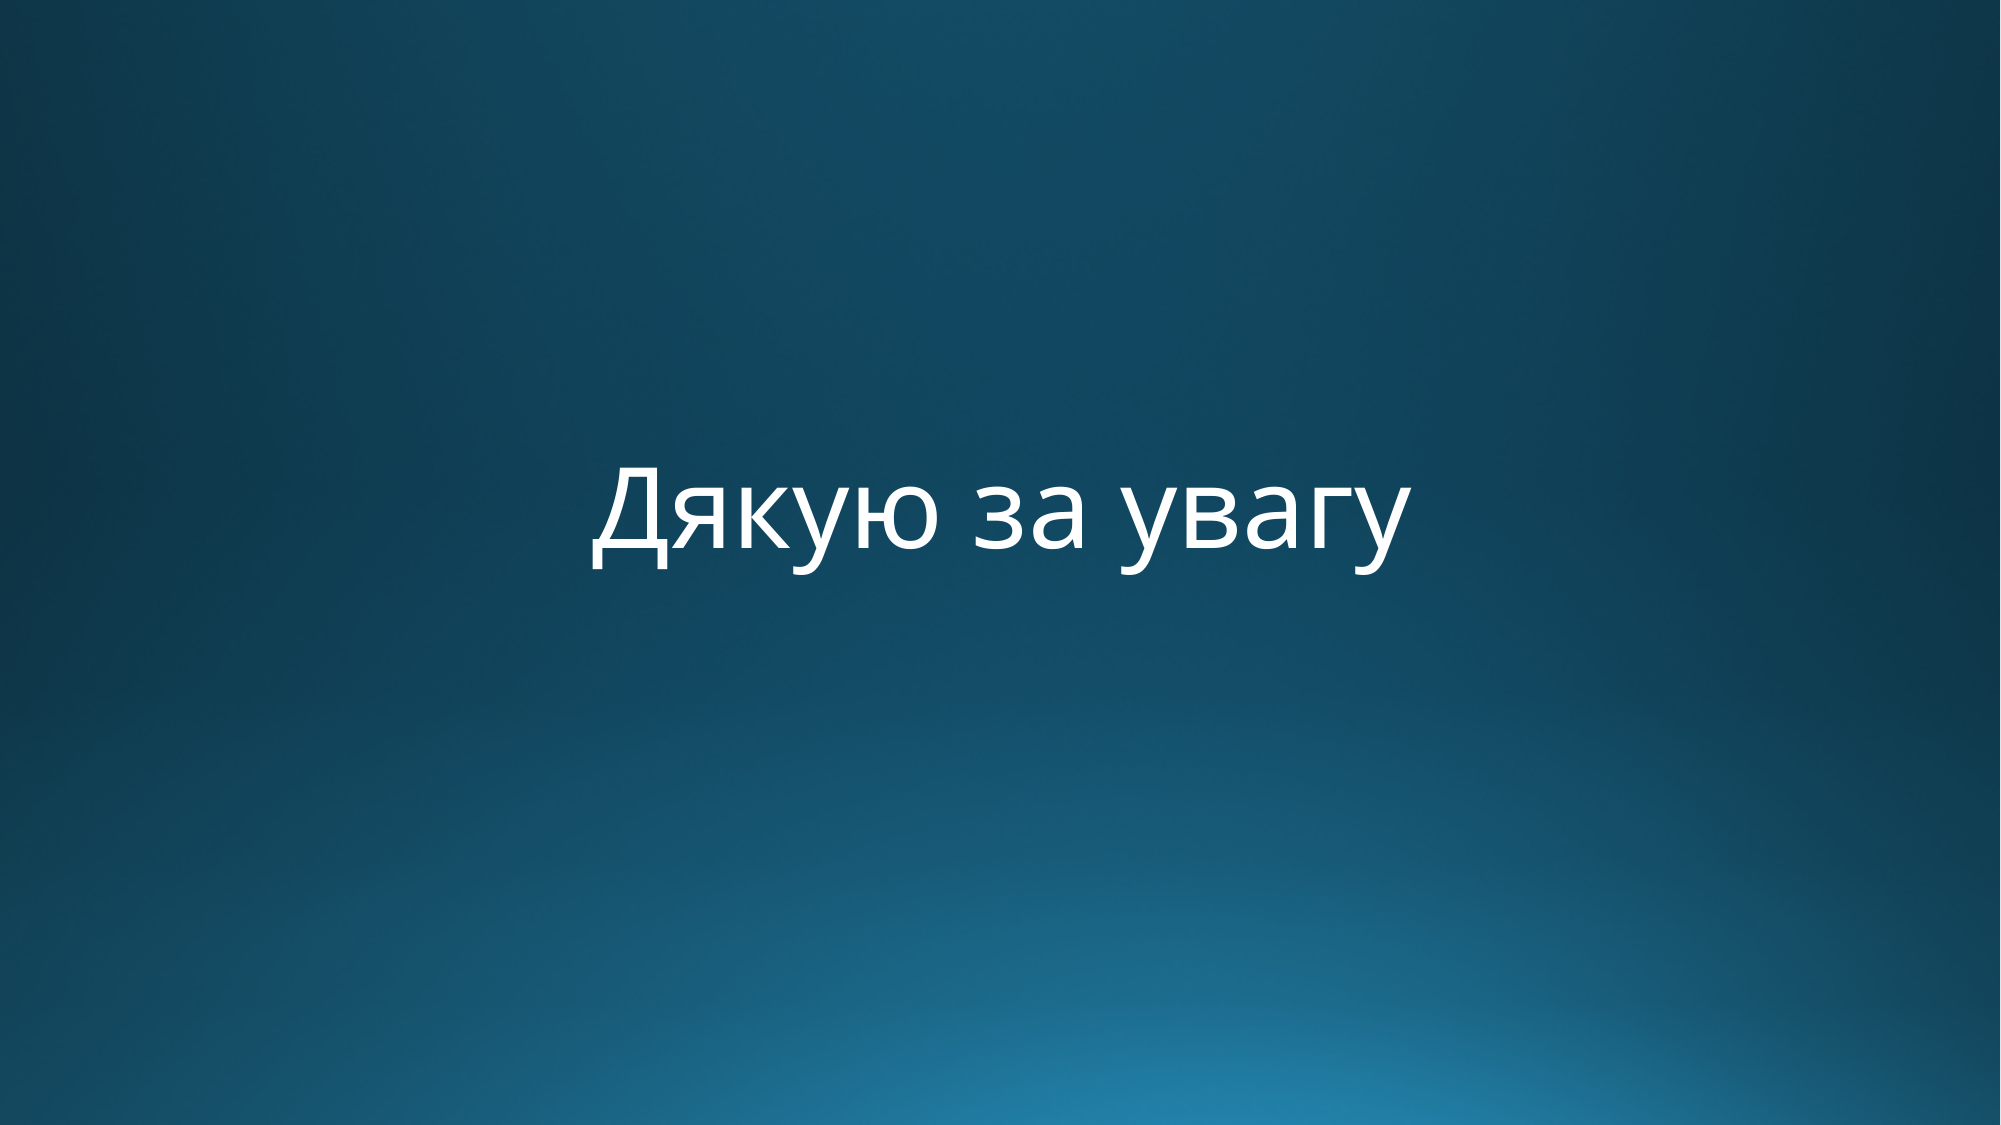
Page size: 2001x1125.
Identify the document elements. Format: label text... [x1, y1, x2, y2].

title Дякую за увагу [139, 403, 1865, 621]
picture [0, 0, 2001, 1125]
